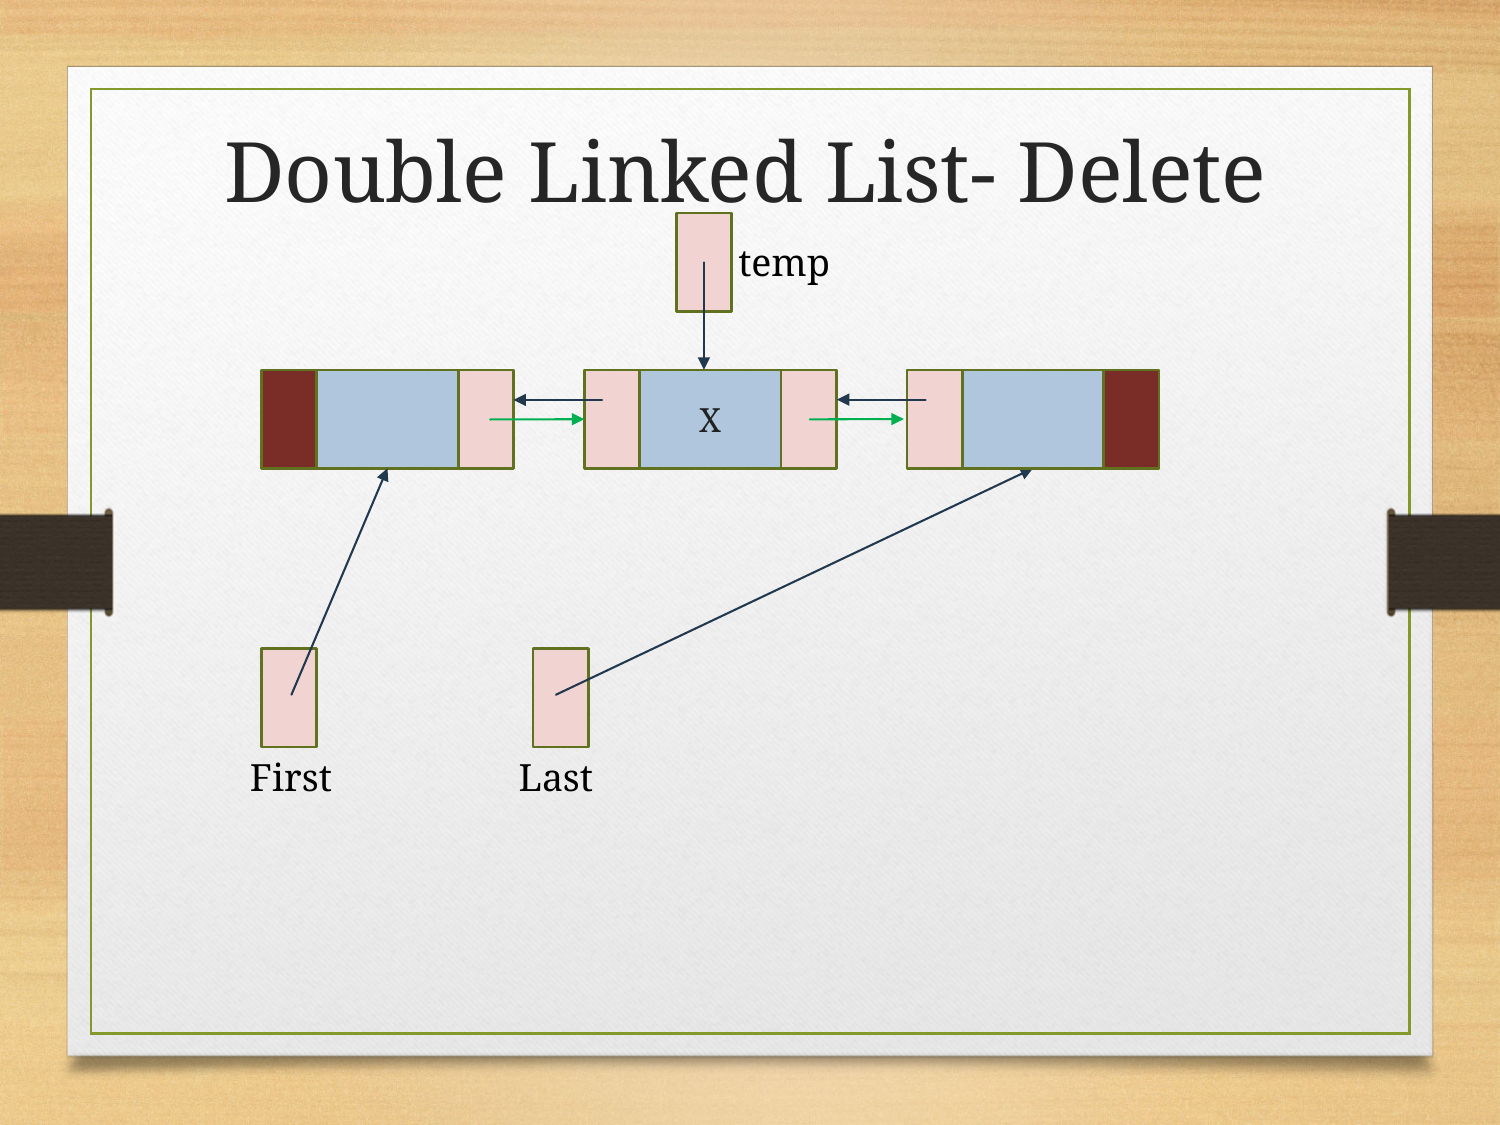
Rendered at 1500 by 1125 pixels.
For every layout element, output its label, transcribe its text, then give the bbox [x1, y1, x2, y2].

text_box [318, 369, 457, 470]
text_box [583, 369, 641, 468]
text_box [555, 468, 1034, 695]
text_box [780, 369, 838, 468]
text_box [1102, 369, 1160, 470]
text_box [964, 369, 1102, 470]
text_box [260, 647, 318, 748]
text_box [532, 647, 590, 748]
text_box Double Linked List- Delete [188, 112, 1304, 219]
text_box [906, 369, 964, 468]
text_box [291, 468, 388, 695]
text_box Last [503, 746, 608, 807]
text_box [260, 369, 318, 470]
text_box temp [723, 232, 845, 292]
text_box X [641, 369, 780, 468]
text_box First [235, 746, 348, 807]
text_box [675, 212, 733, 313]
picture [0, 0, 1500, 1125]
text_box [457, 369, 515, 470]
